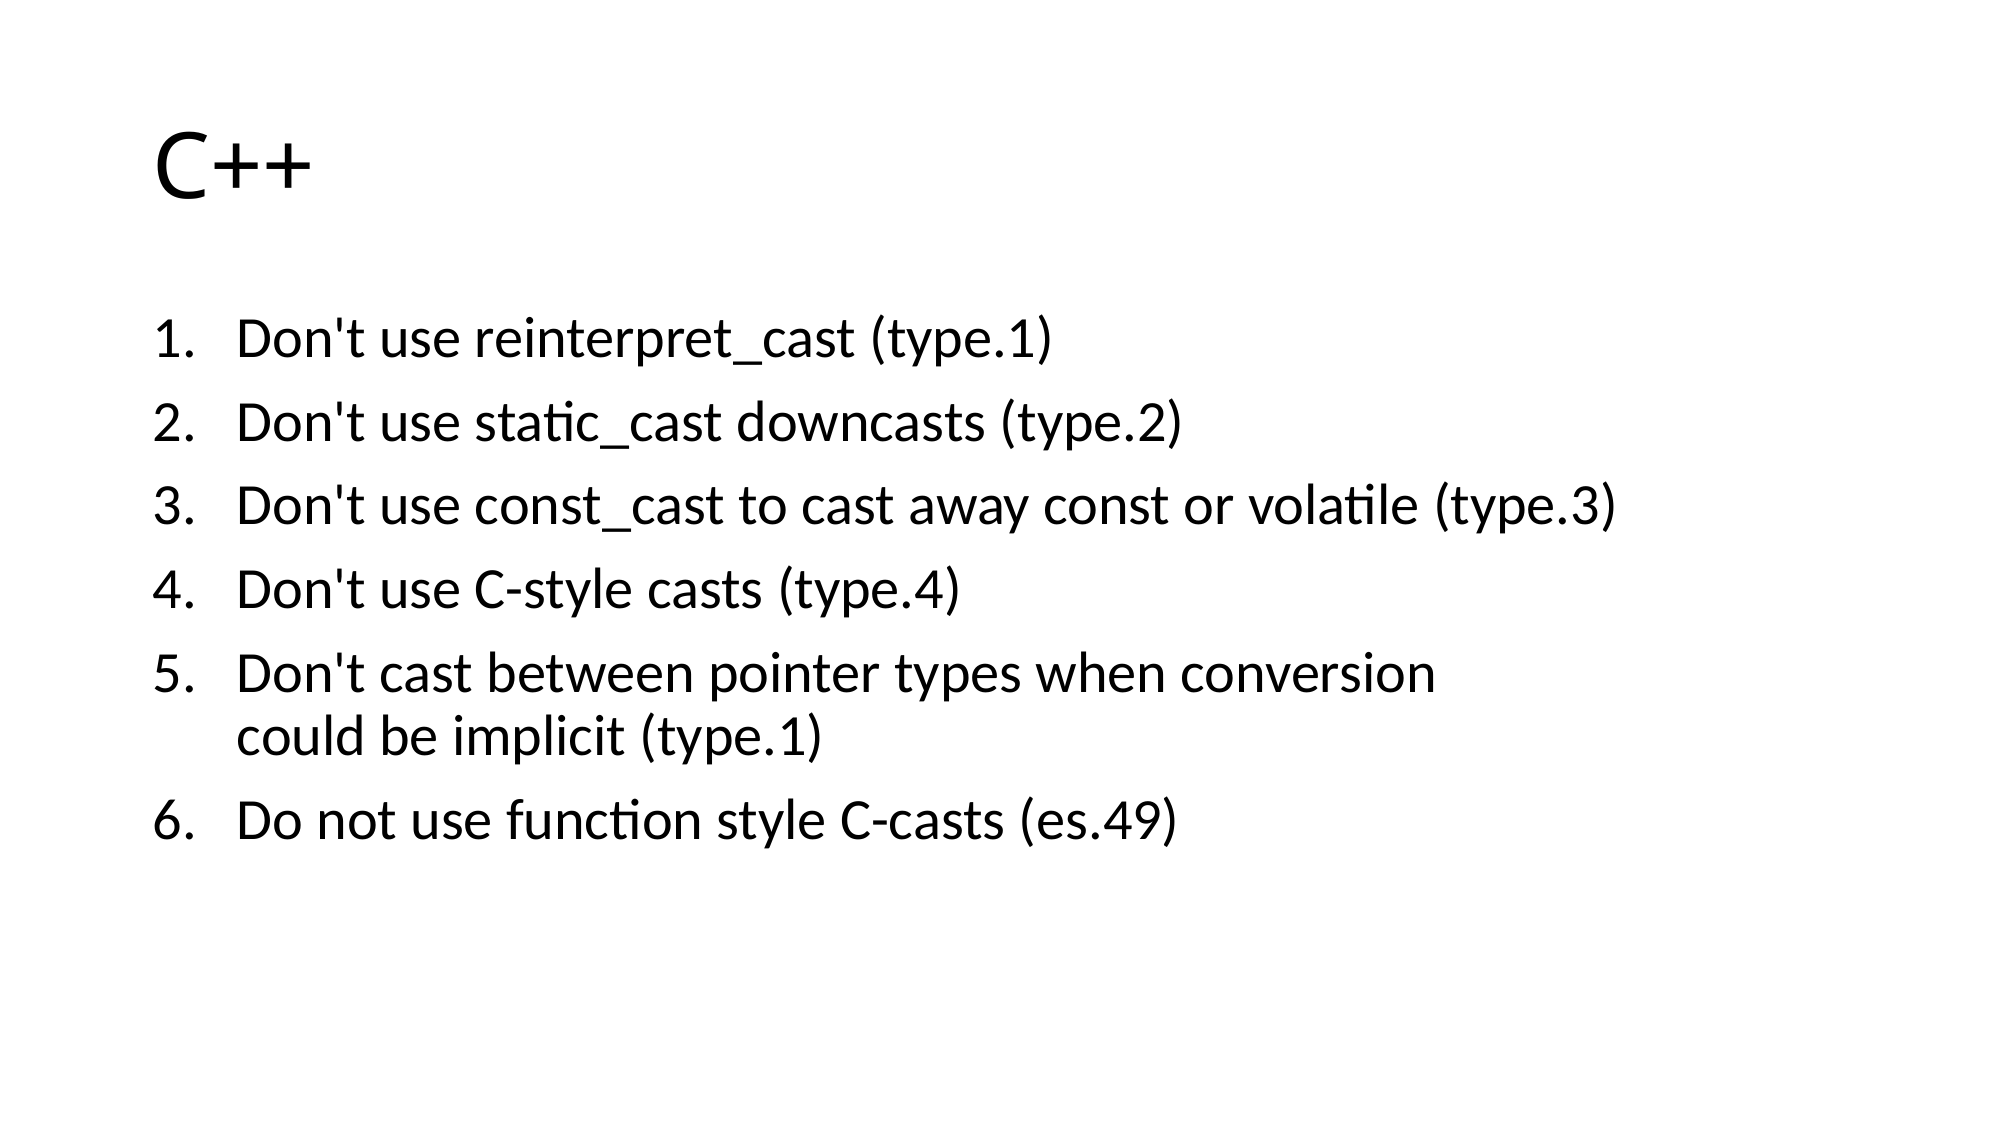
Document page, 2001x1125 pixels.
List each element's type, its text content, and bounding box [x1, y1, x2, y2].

title C++ [137, 59, 1863, 278]
list Don't use reinterpret_cast (type.1) Don't use static_cast downcasts (type.2) Don't use const_cast to cast away const or volatile (type.3) Don't use C-style casts (type.4) Don't cast between pointer types when conversion could be implicit (type.1) Do not use function style C-casts (es.49) [137, 299, 1863, 1014]
